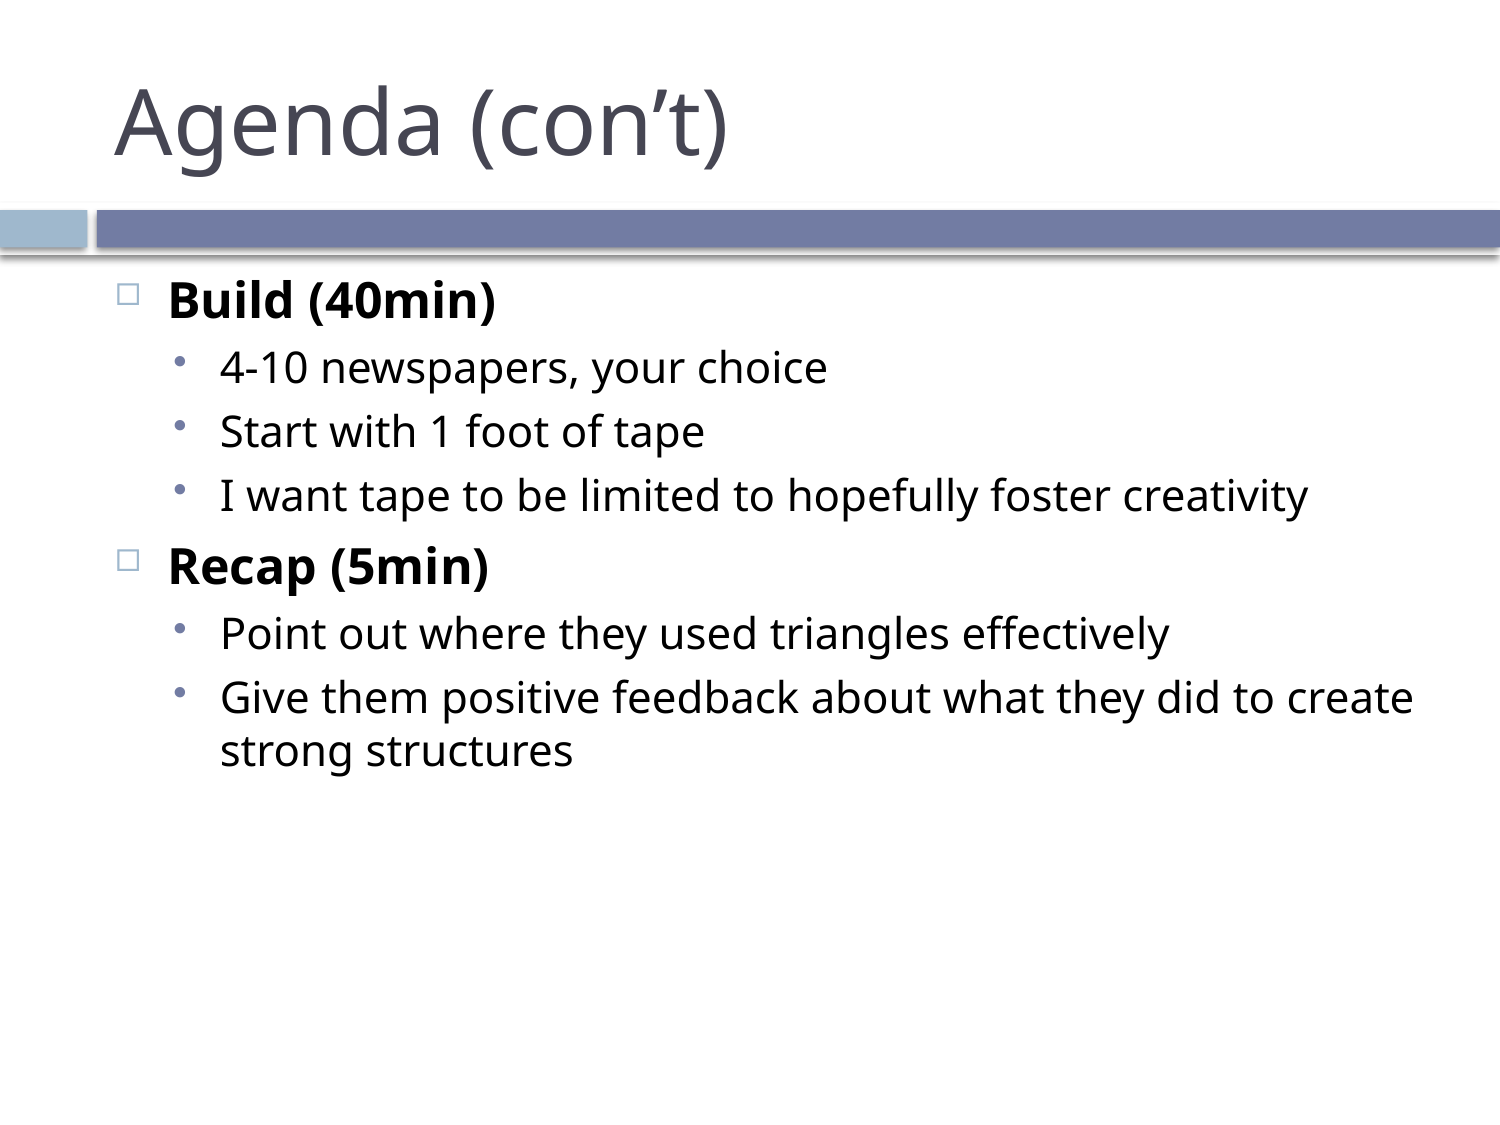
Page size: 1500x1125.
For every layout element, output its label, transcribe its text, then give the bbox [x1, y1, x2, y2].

list Build (40min) 4-10 newspapers, your choice Start with 1 foot of tape I want tape to be limited to hopefully foster creativity Recap (5min) Point out where they used triangles effectively Give them positive feedback about what they did to create strong structures [99, 260, 1438, 1011]
title Agenda (con’t) [99, 37, 1438, 200]
